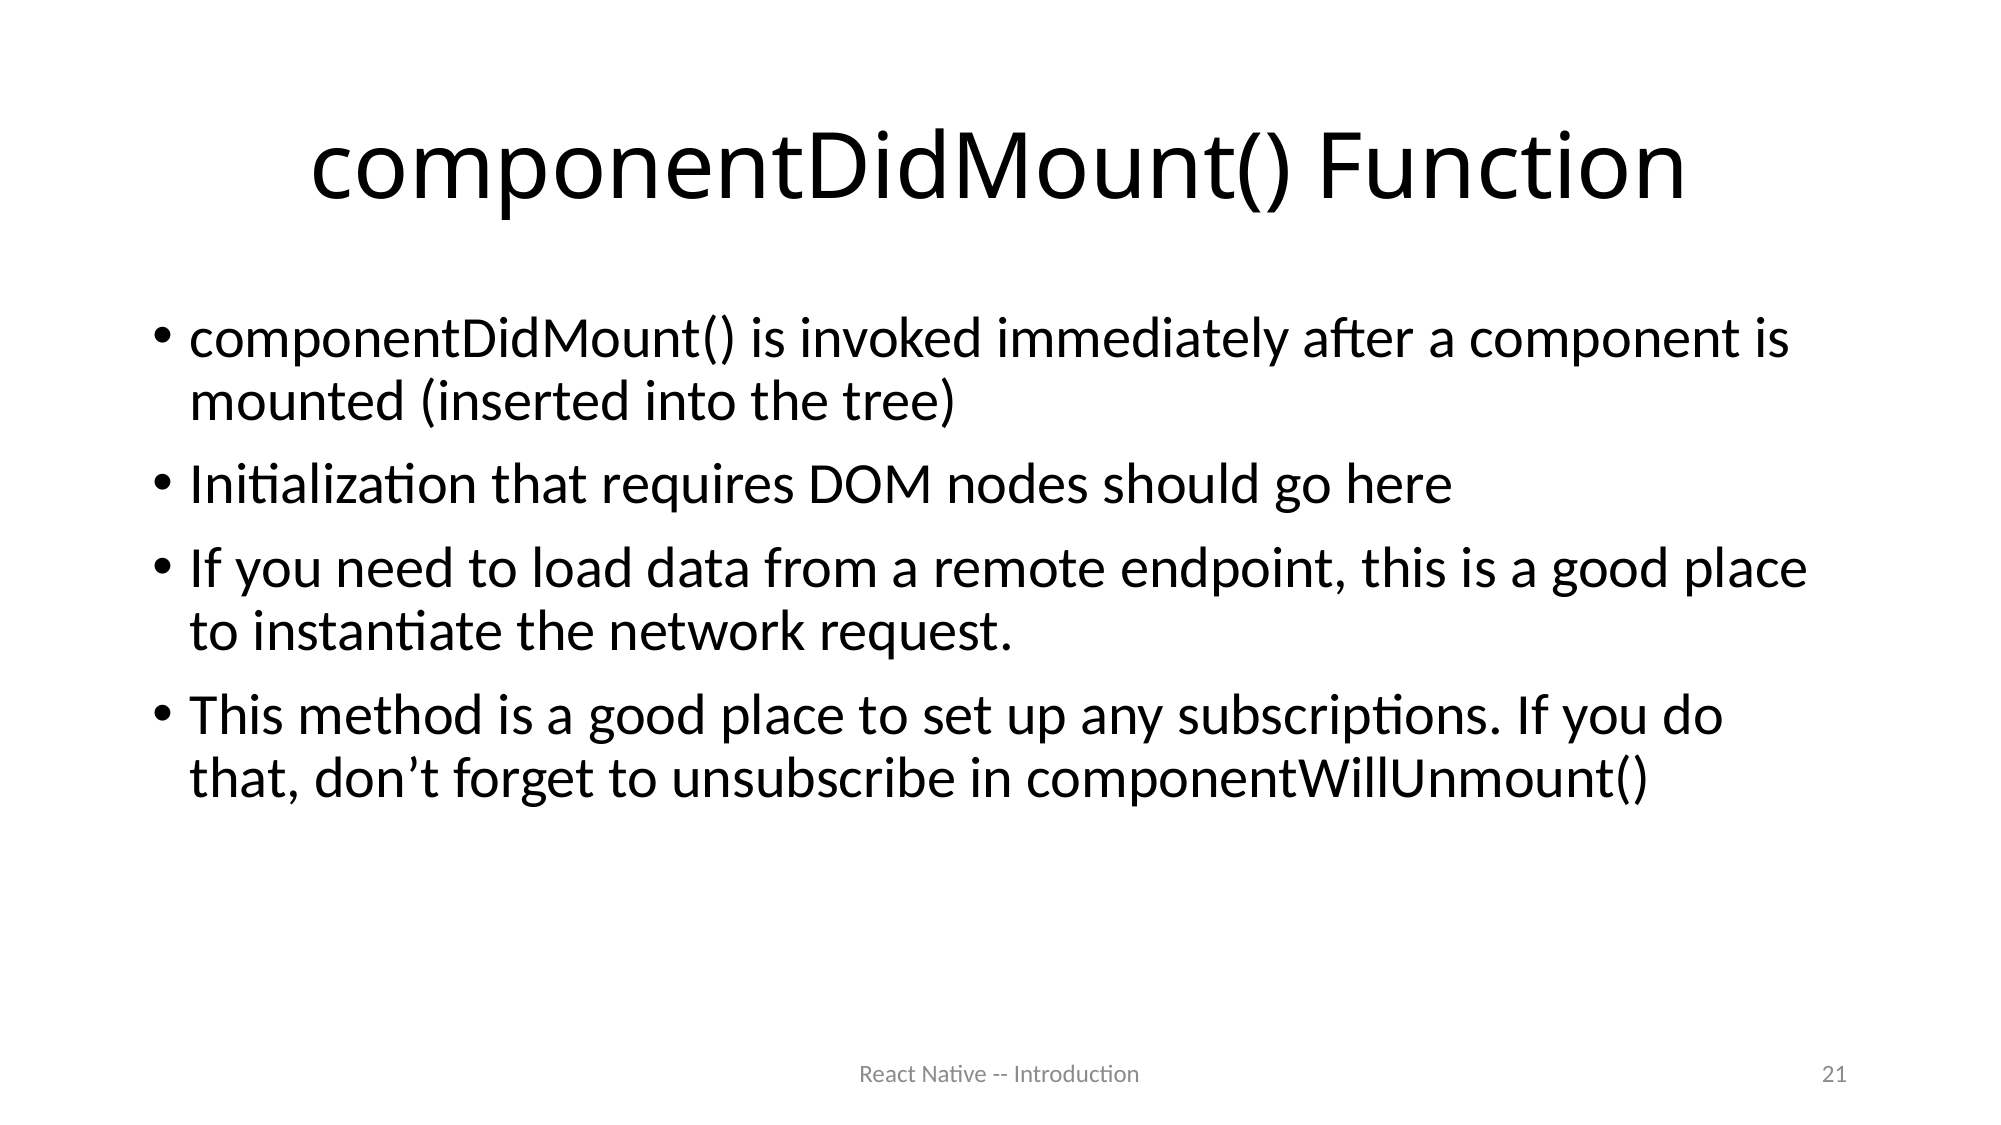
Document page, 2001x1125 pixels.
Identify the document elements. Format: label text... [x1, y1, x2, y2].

title componentDidMount() Function [137, 59, 1863, 278]
footer React Native -- Introduction [662, 1042, 1338, 1103]
slide_number 21 [1412, 1042, 1863, 1103]
list componentDidMount() is invoked immediately after a component is mounted (inserted into the tree) Initialization that requires DOM nodes should go here If you need to load data from a remote endpoint, this is a good place to instantiate the network request. This method is a good place to set up any subscriptions. If you do that, don’t forget to unsubscribe in componentWillUnmount() [137, 299, 1863, 1014]
